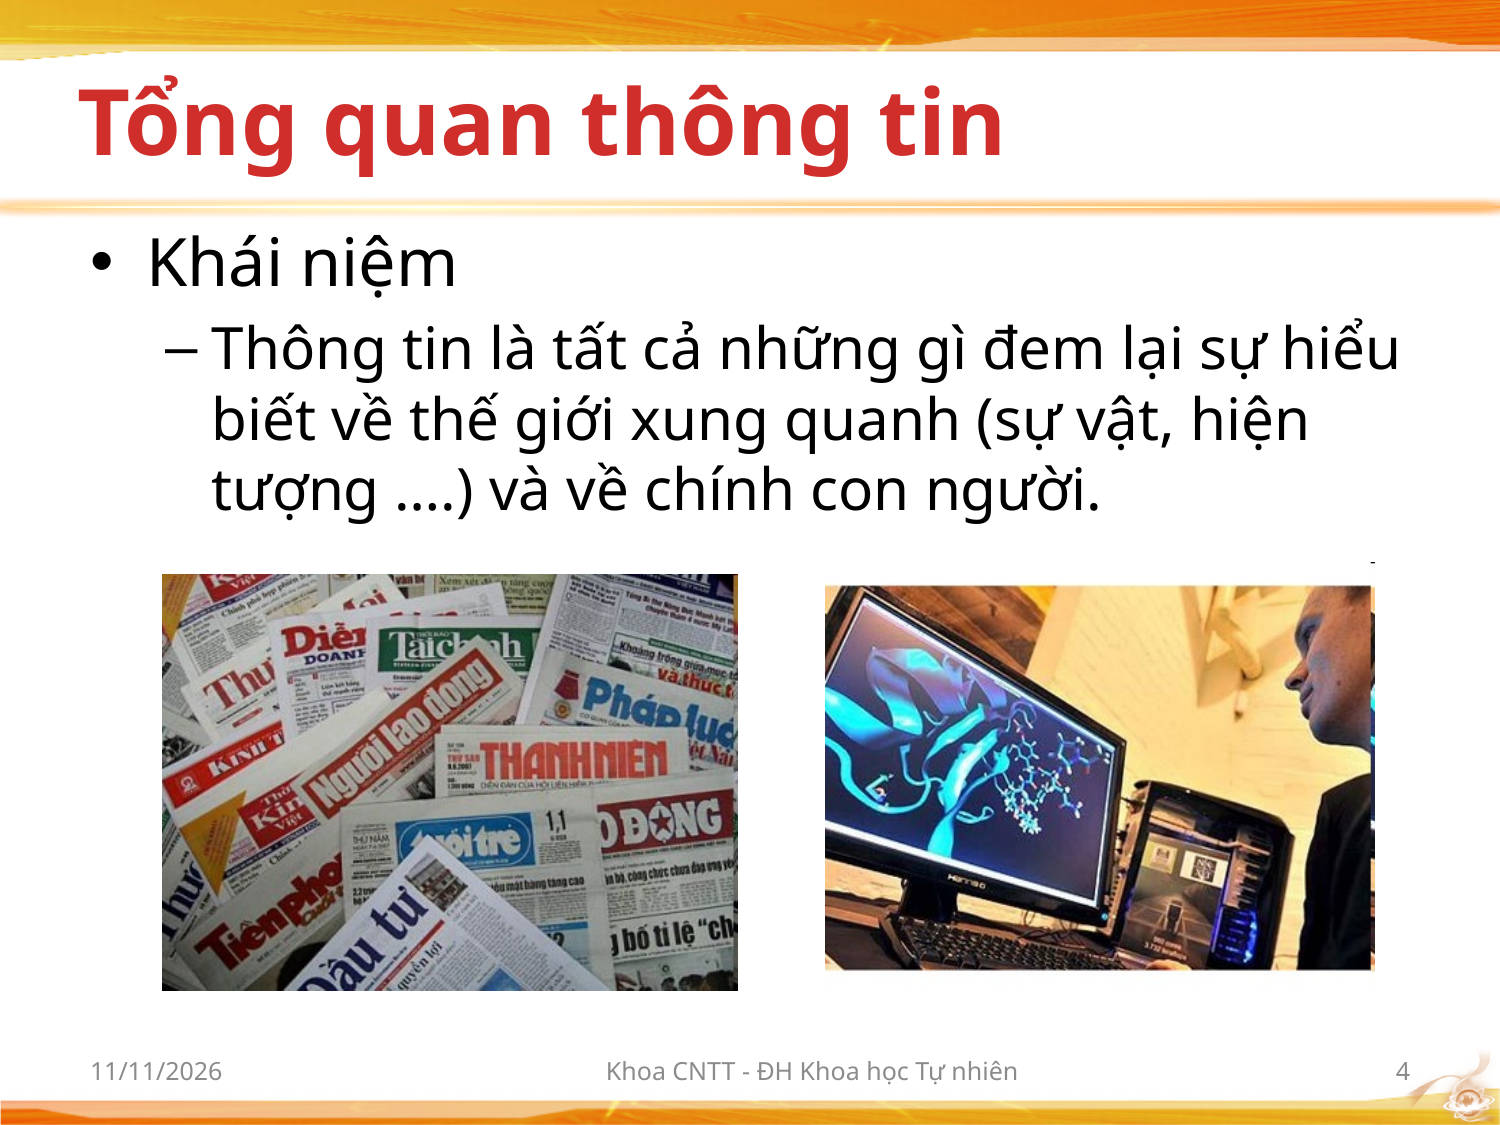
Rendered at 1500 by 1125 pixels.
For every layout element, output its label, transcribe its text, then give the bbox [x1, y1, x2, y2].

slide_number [75, 1042, 238, 1103]
picture [824, 562, 1376, 990]
picture [0, 0, 1500, 63]
list Khái niệm Thông tin là tất cả những gì đem lại sự hiểu biết về thế giới xung quanh (sự vật, hiện tượng ….) và về chính con người. [75, 212, 1425, 1013]
picture [2, 1088, 1399, 1124]
footer Khoa CNTT - ĐH Khoa học Tự nhiên [312, 1042, 1313, 1103]
slide_number 4 [1337, 1042, 1425, 1103]
picture [162, 574, 738, 992]
title Tổng quan thông tin [62, 24, 1475, 213]
